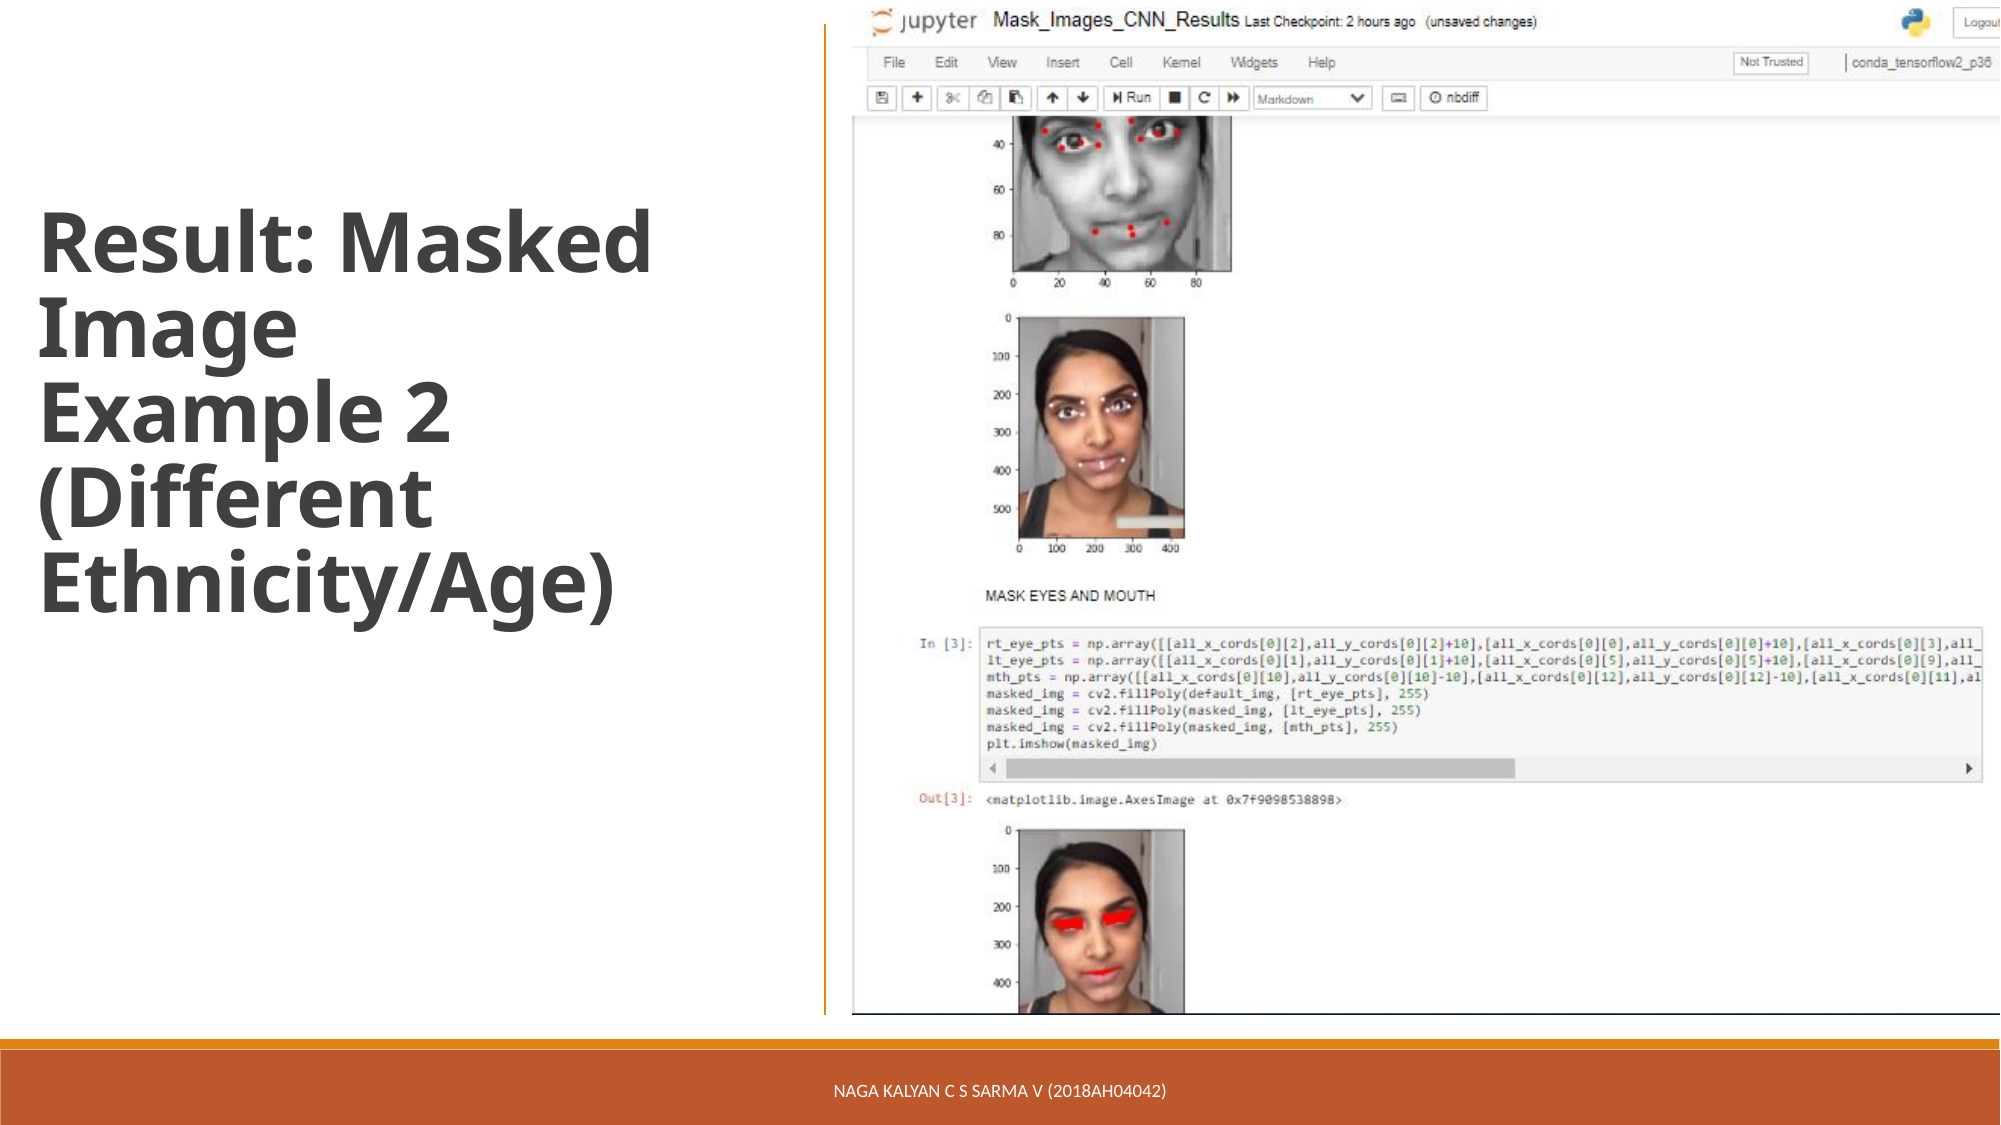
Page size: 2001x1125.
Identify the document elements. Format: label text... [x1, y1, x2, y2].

picture [851, 6, 2000, 1016]
footer NAGA KALYAN C S SARMA V (2018AH04042) [604, 1059, 1396, 1120]
title Result: Masked Image Example 2 (Different Ethnicity/Age) [22, 339, 821, 637]
